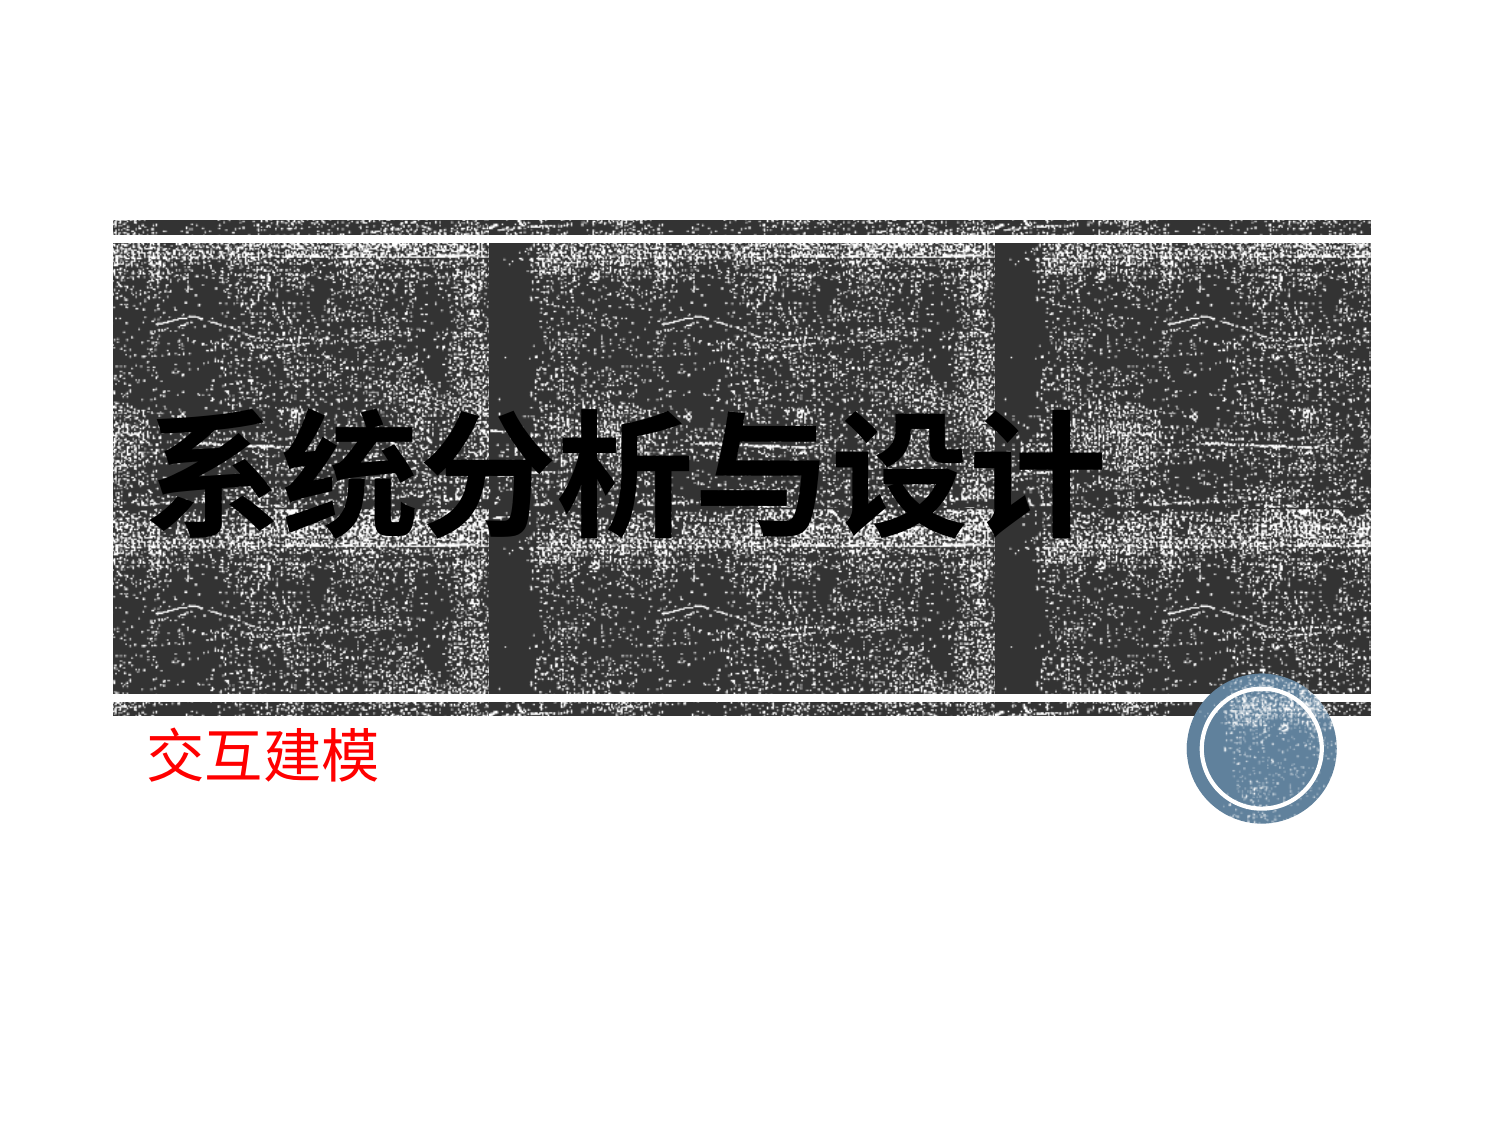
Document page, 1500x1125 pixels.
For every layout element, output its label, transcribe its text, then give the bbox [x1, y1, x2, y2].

title 系统分析与设计 [129, 234, 1356, 733]
subtitle 交互建模 [131, 720, 1103, 896]
